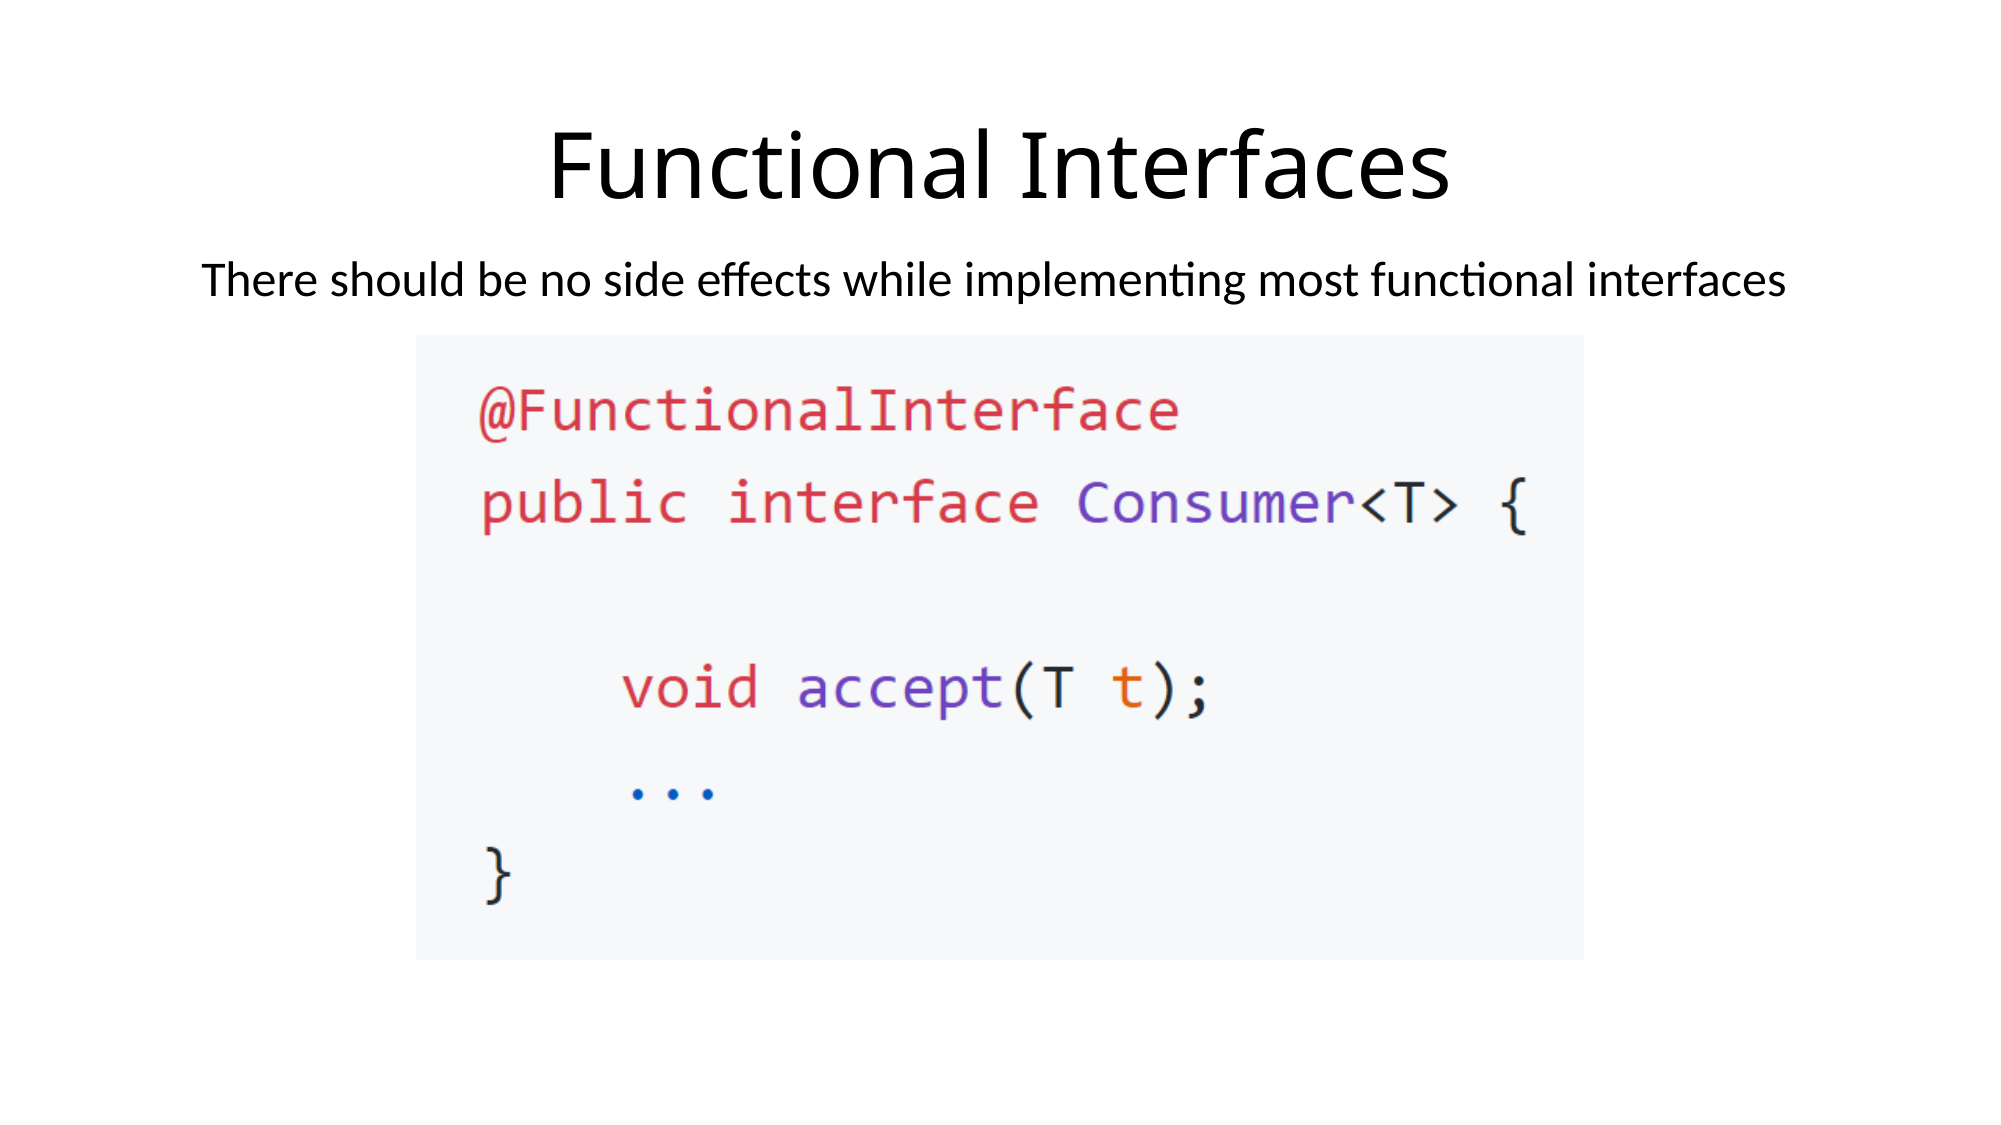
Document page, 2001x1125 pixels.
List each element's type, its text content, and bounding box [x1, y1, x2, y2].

picture [416, 335, 1584, 960]
text_box There should be no side effects while implementing most functional interfaces [186, 239, 1814, 315]
title Functional Interfaces [137, 59, 1863, 278]
